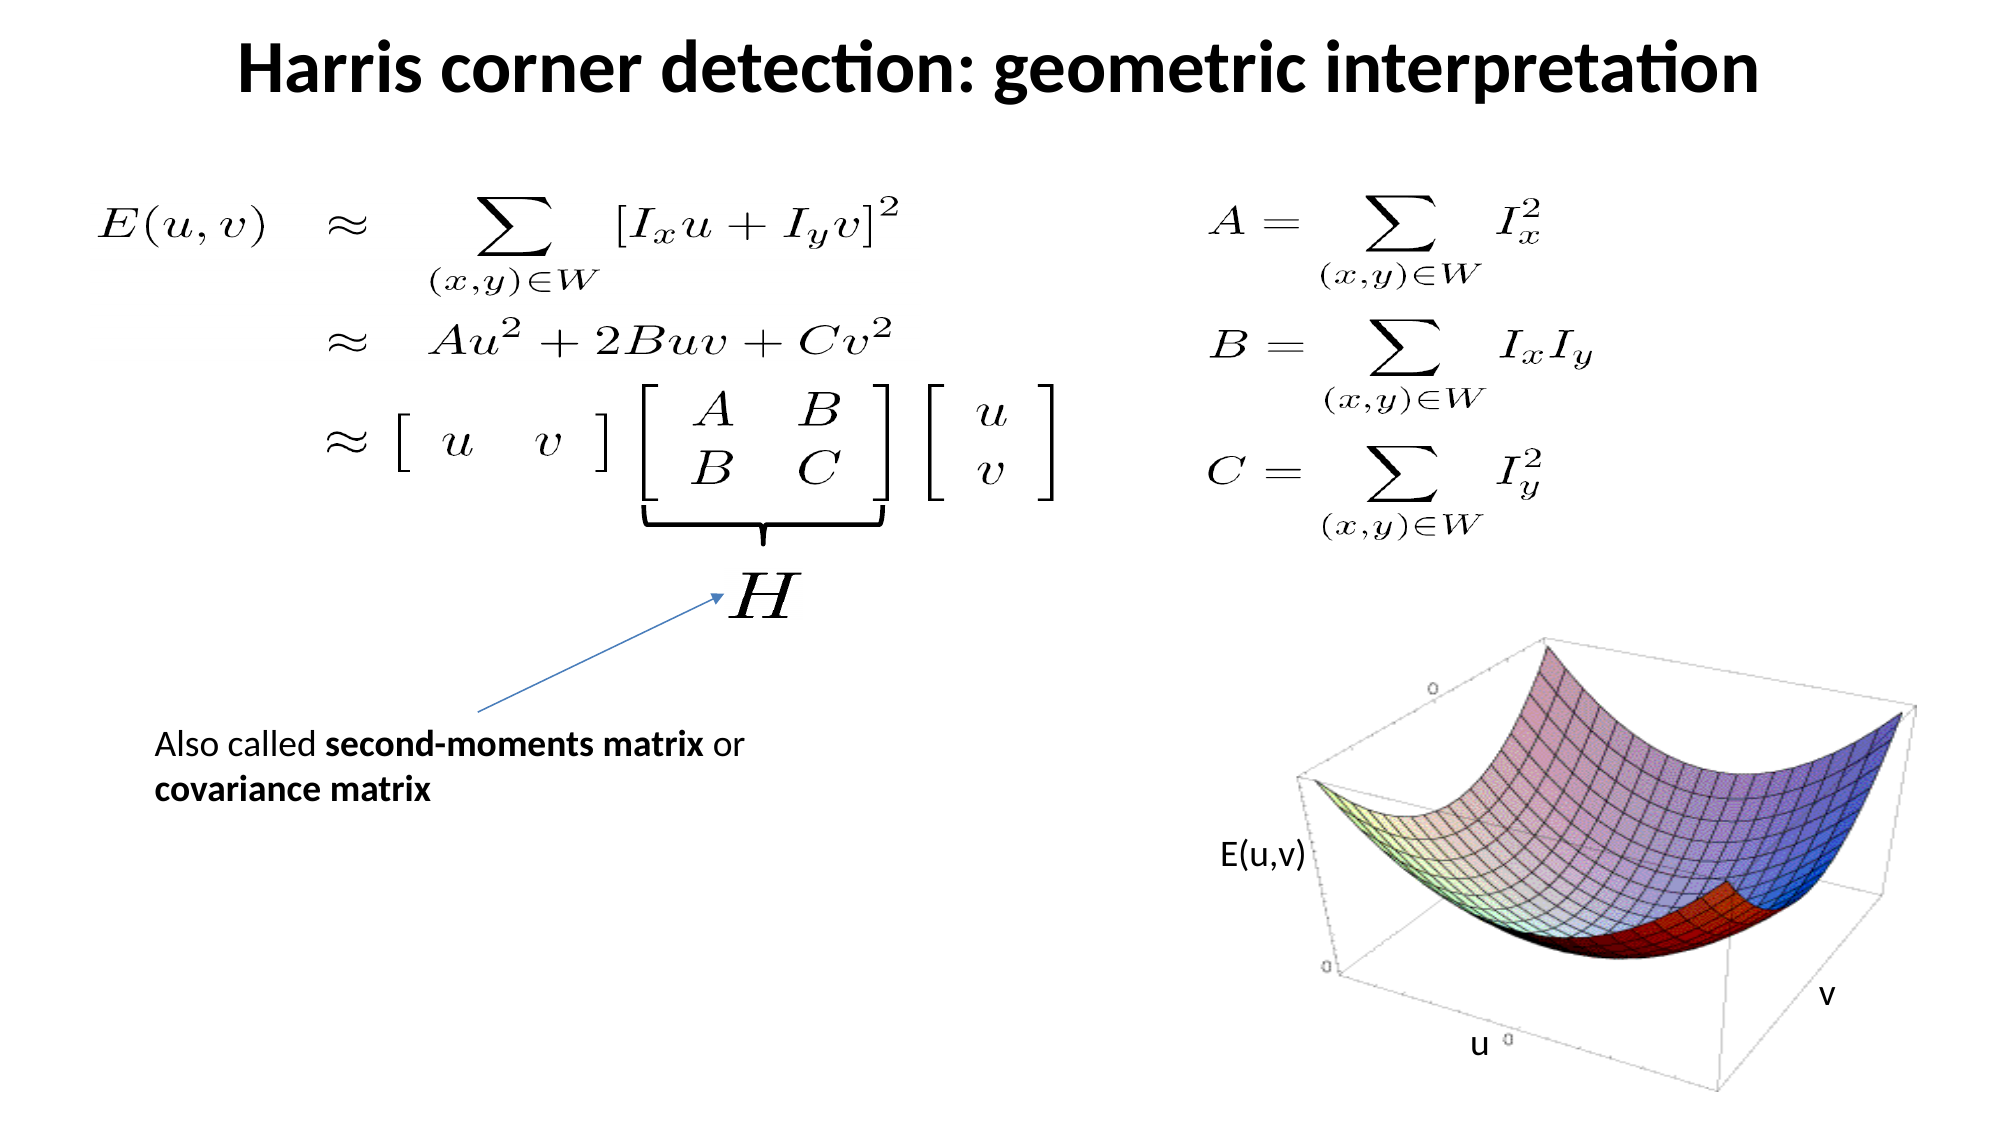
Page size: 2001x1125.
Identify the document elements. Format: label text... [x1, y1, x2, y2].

picture [1204, 441, 1546, 542]
picture [1204, 191, 1549, 295]
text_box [477, 593, 725, 713]
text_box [1204, 637, 1917, 1092]
text_box Also called second-moments matrix or covariance matrix [139, 712, 816, 817]
picture [90, 191, 921, 362]
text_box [77, 378, 1062, 505]
title Harris corner detection: geometric interpretation [33, 0, 1967, 125]
picture [1204, 314, 1601, 421]
picture [723, 567, 803, 620]
text_box [643, 512, 883, 545]
